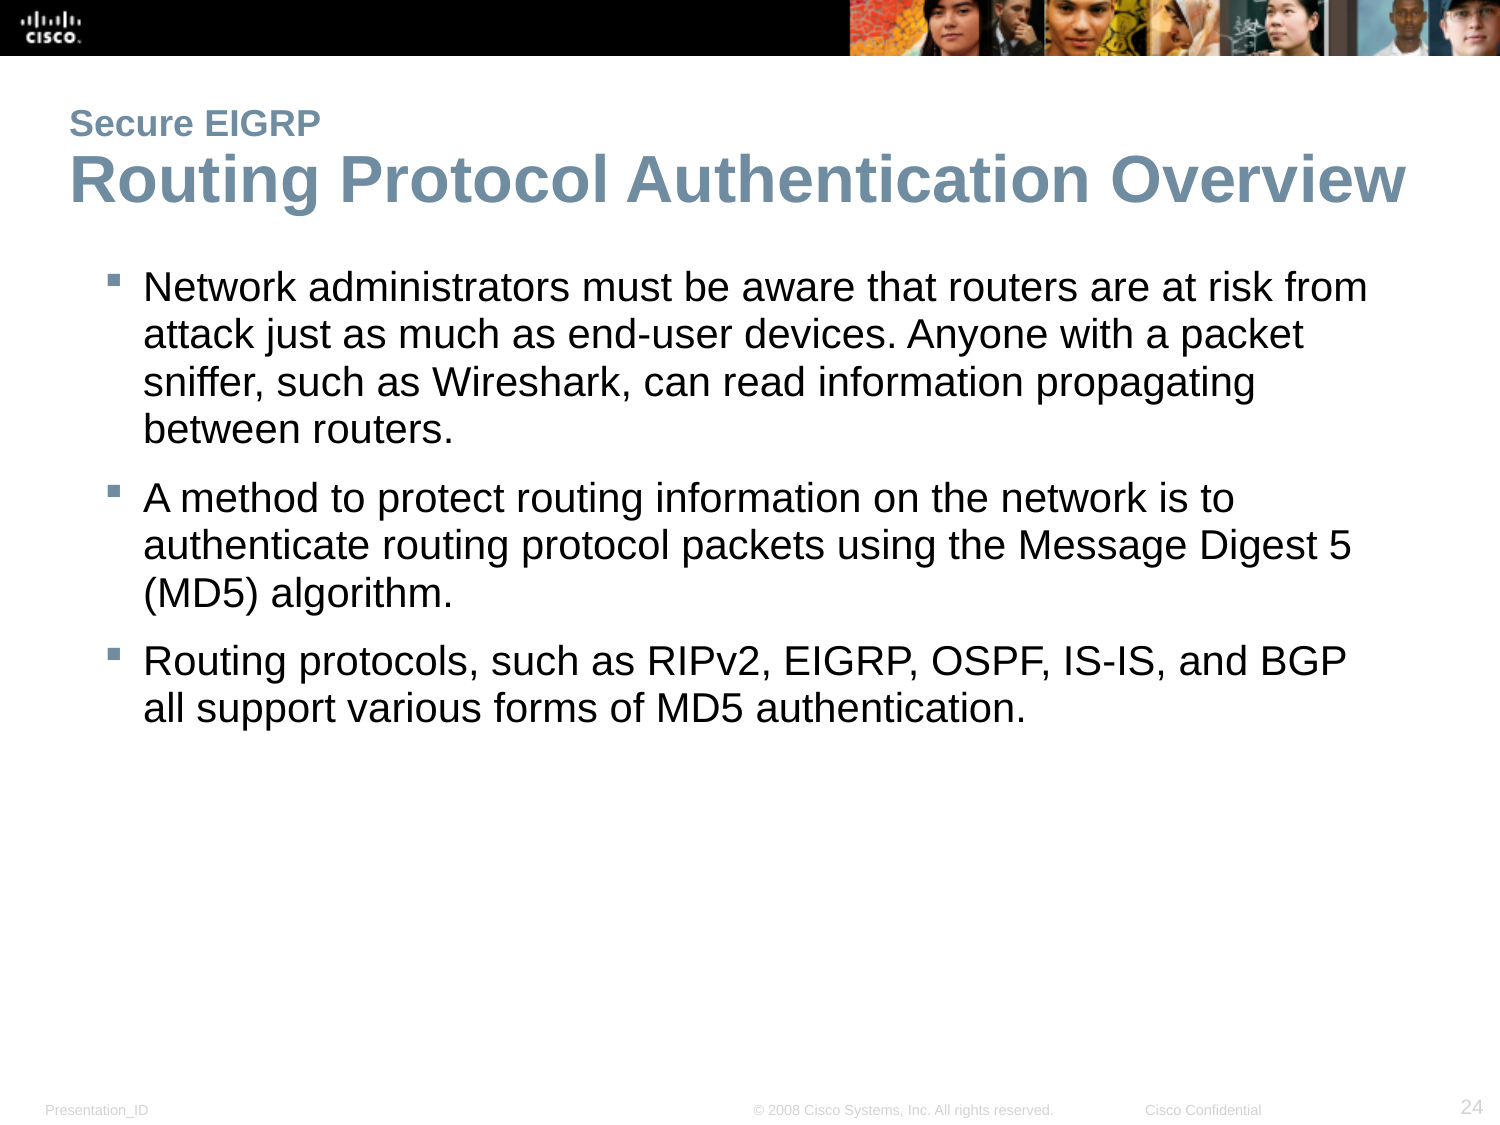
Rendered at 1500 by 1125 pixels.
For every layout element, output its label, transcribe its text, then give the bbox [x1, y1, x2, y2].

title Secure EIGRP Routing Protocol Authentication Overview [55, 80, 1444, 224]
list Network administrators must be aware that routers are at risk from attack just as much as end-user devices. Anyone with a packet sniffer, such as Wireshark, can read information propagating between routers. A method to protect routing information on the network is to authenticate routing protocol packets using the Message Digest 5 (MD5) algorithm. Routing protocols, such as RIPv2, EIGRP, OSPF, IS-IS, and BGP all support various forms of MD5 authentication. [90, 256, 1394, 977]
picture [0, 0, 1500, 56]
